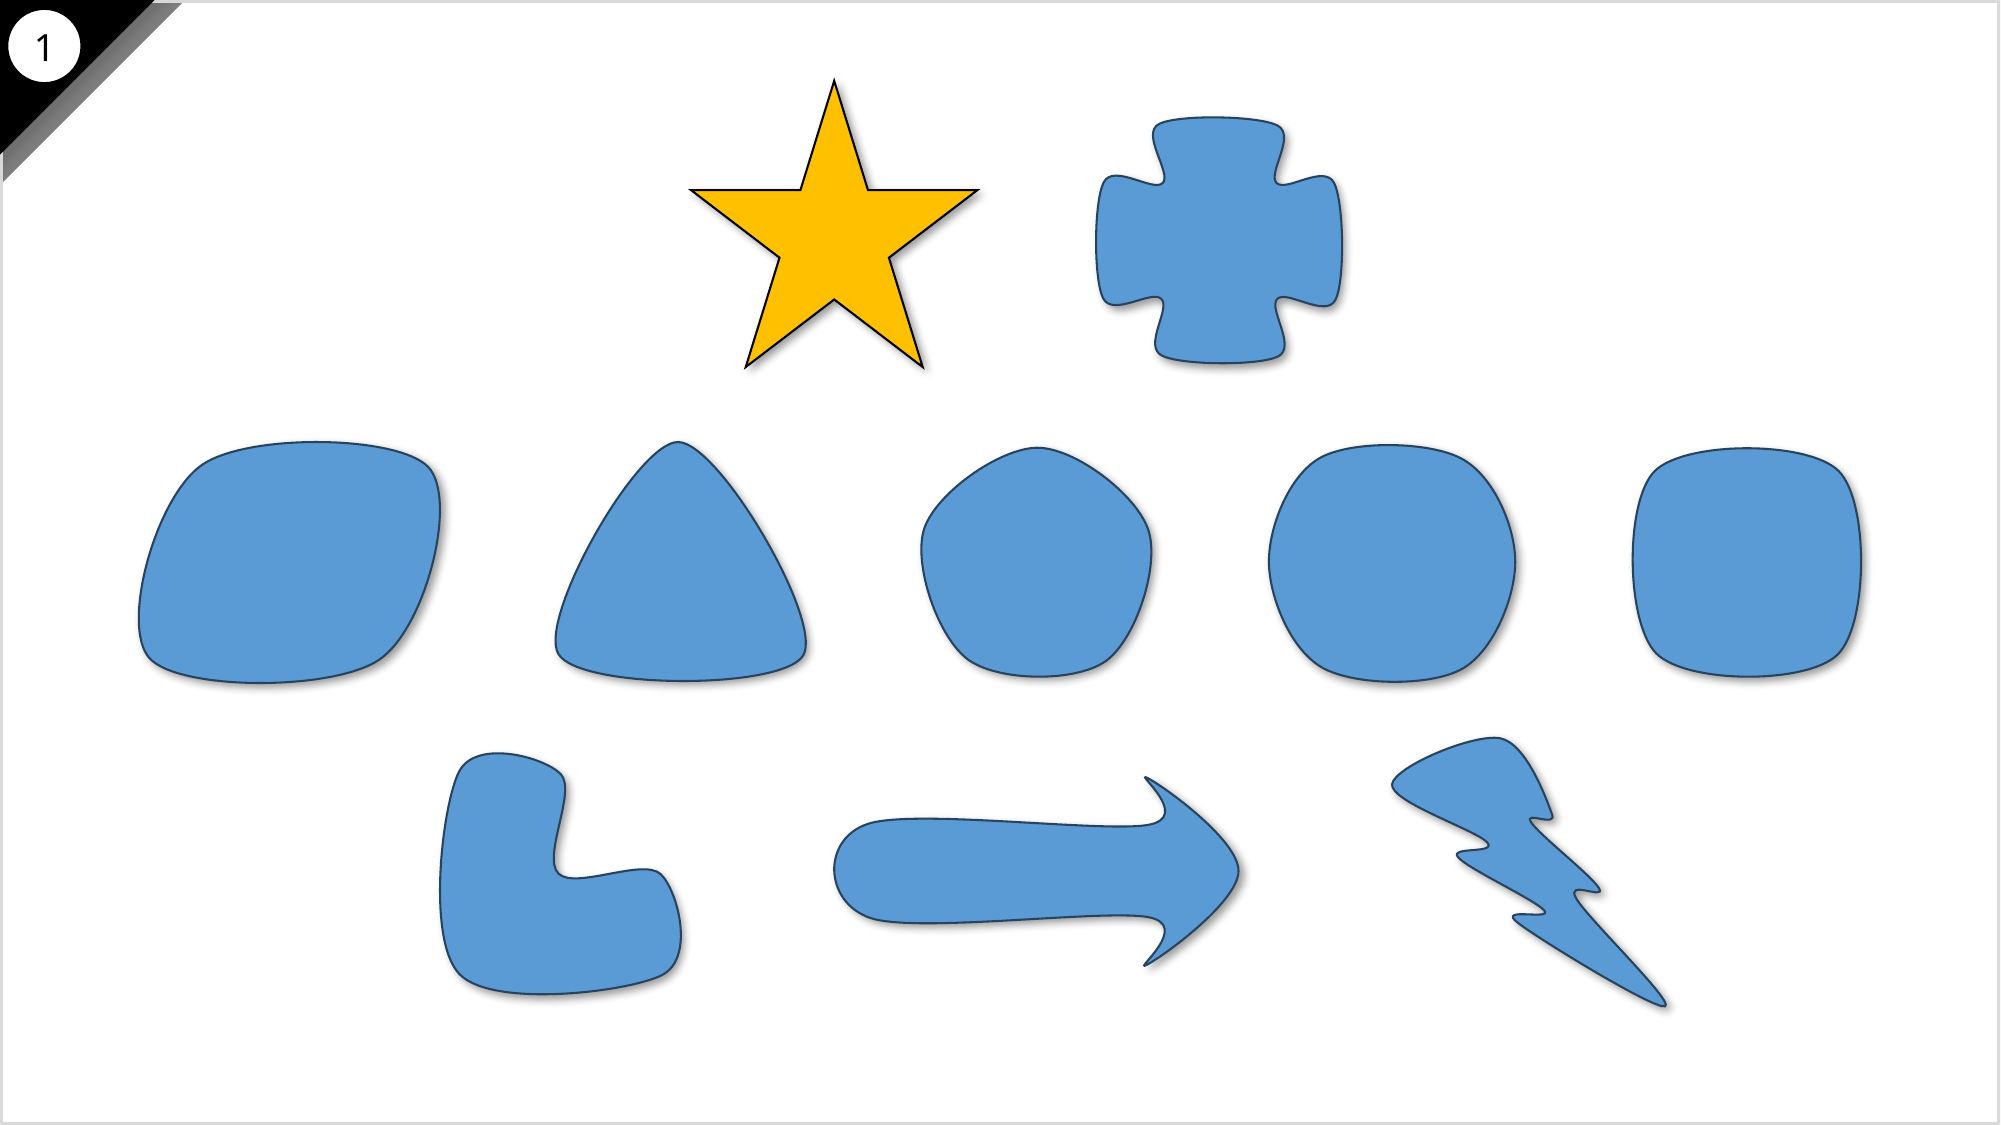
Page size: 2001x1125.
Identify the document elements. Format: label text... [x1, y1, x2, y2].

text_box [1095, 116, 1344, 365]
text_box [138, 441, 1862, 684]
text_box [1390, 736, 1667, 1008]
text_box [833, 776, 1240, 967]
text_box 1 [19, 16, 71, 77]
text_box [438, 752, 682, 996]
text_box [688, 77, 981, 370]
